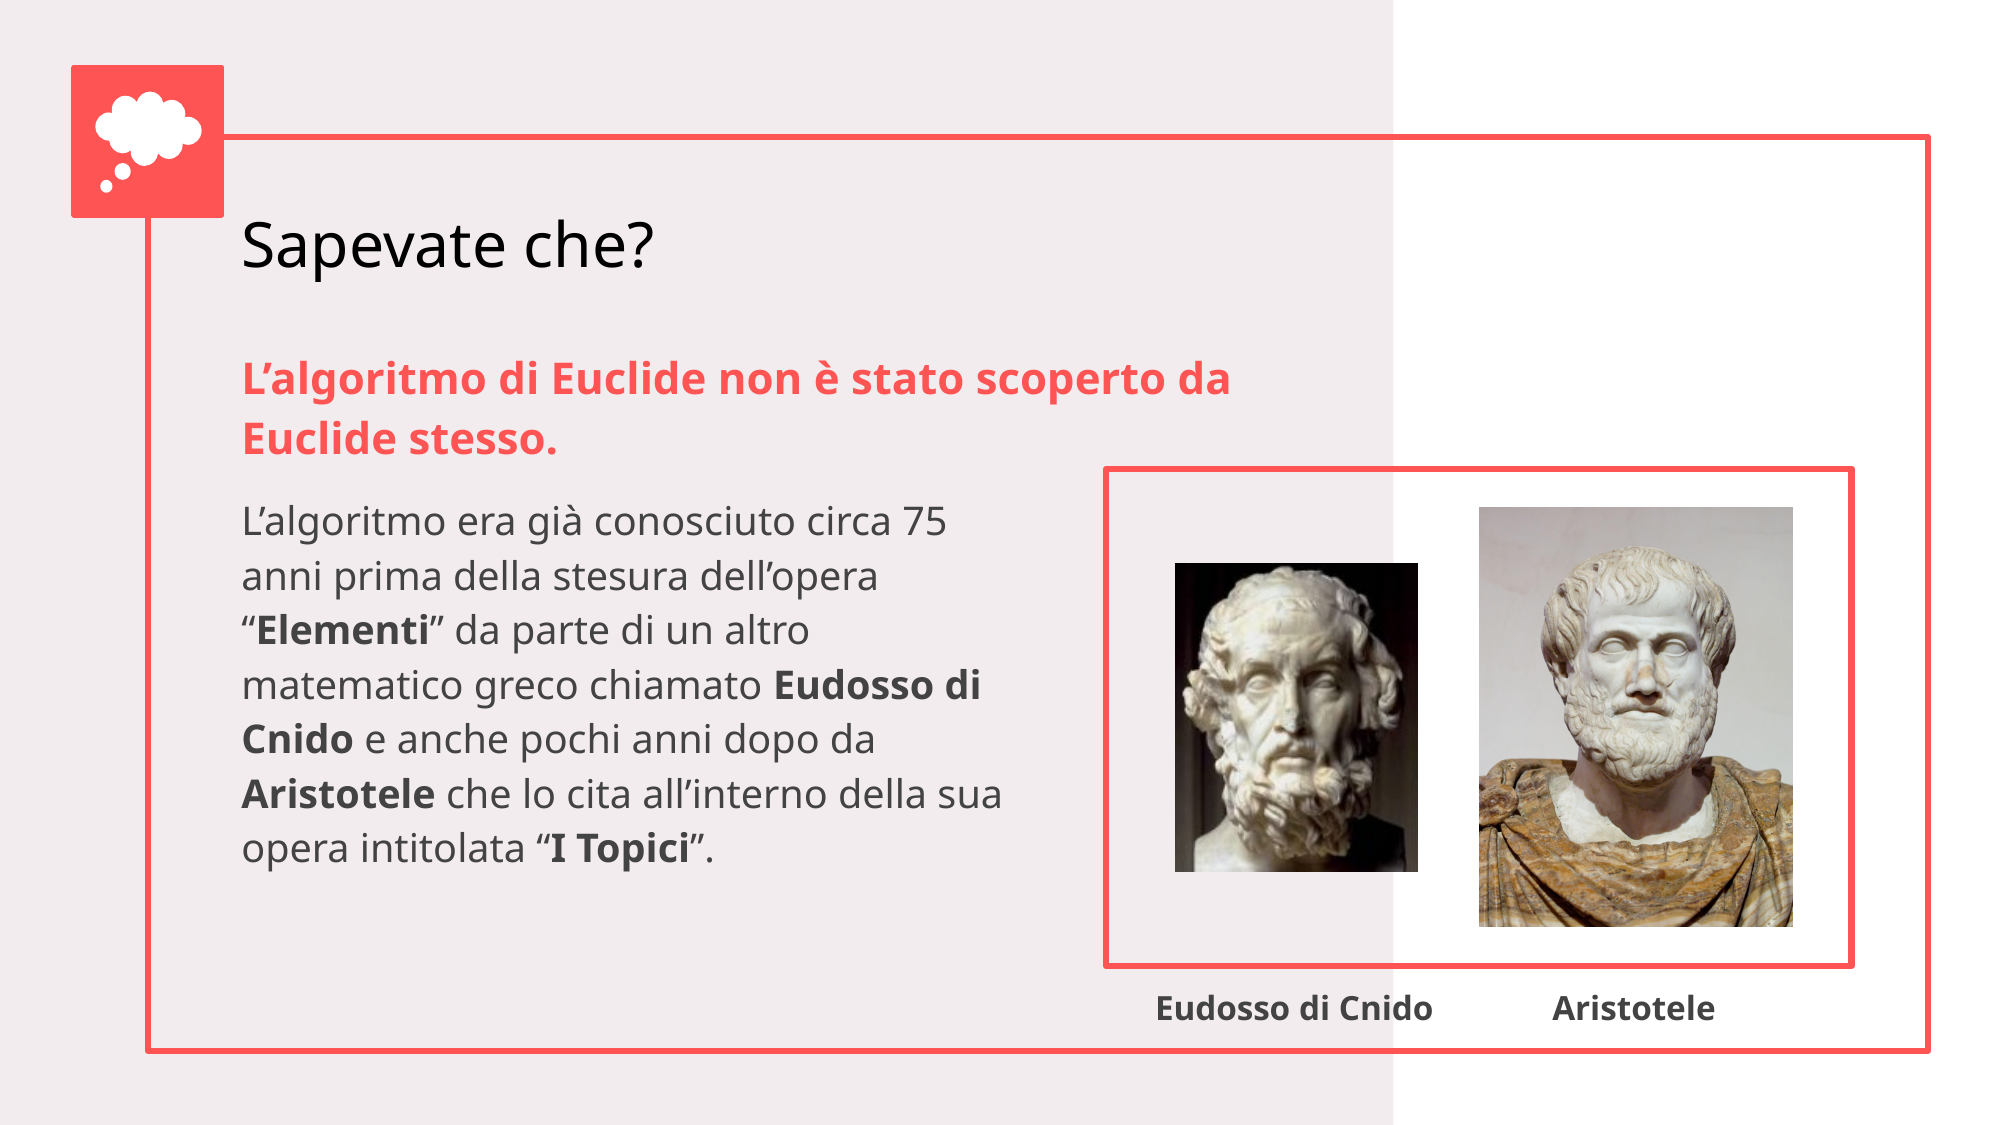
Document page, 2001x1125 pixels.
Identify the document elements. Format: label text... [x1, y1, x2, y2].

title Sapevate che? [221, 168, 1522, 316]
picture [1175, 563, 1418, 872]
text_box Eudosso di Cnido [1140, 966, 1453, 1042]
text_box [95, 91, 202, 193]
picture [1478, 507, 1793, 928]
subtitle L’algoritmo di Euclide non è stato scoperto da Euclide stesso. [221, 322, 1263, 441]
list L’algoritmo era già conosciuto circa 75 anni prima della stesura dell’opera “Elementi” da parte di un altro matematico greco chiamato Eudosso di Cnido e anche pochi anni dopo da Aristotele che lo cita all’interno della sua opera intitolata “I Topici”. [221, 468, 1027, 966]
text_box [1106, 468, 1852, 966]
text_box Aristotele [1537, 966, 1734, 1042]
